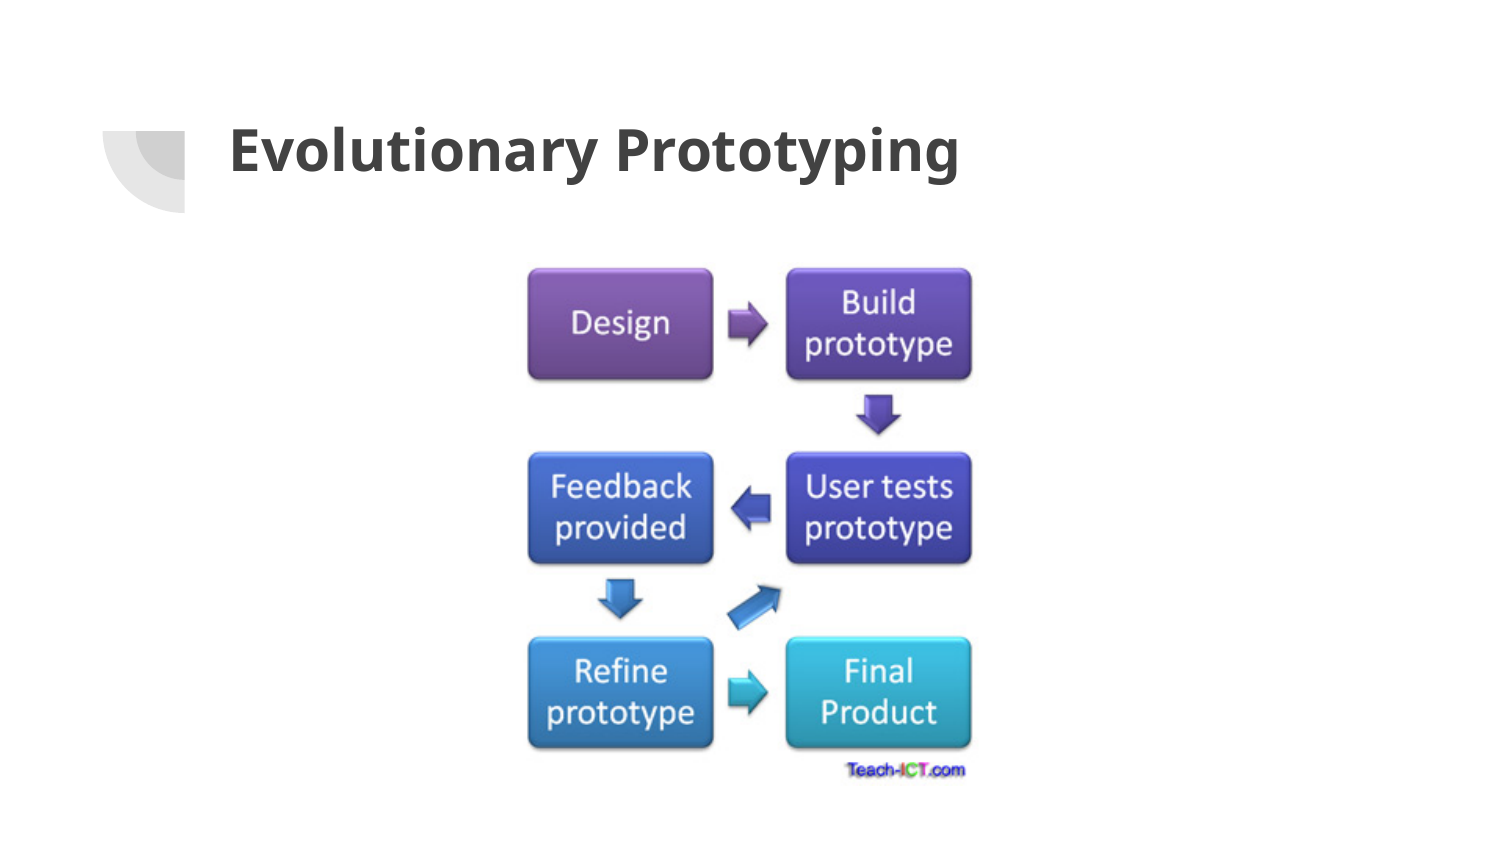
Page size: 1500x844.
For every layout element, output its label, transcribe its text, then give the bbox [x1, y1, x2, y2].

picture [515, 261, 985, 786]
title Evolutionary Prototyping [213, 98, 1368, 263]
